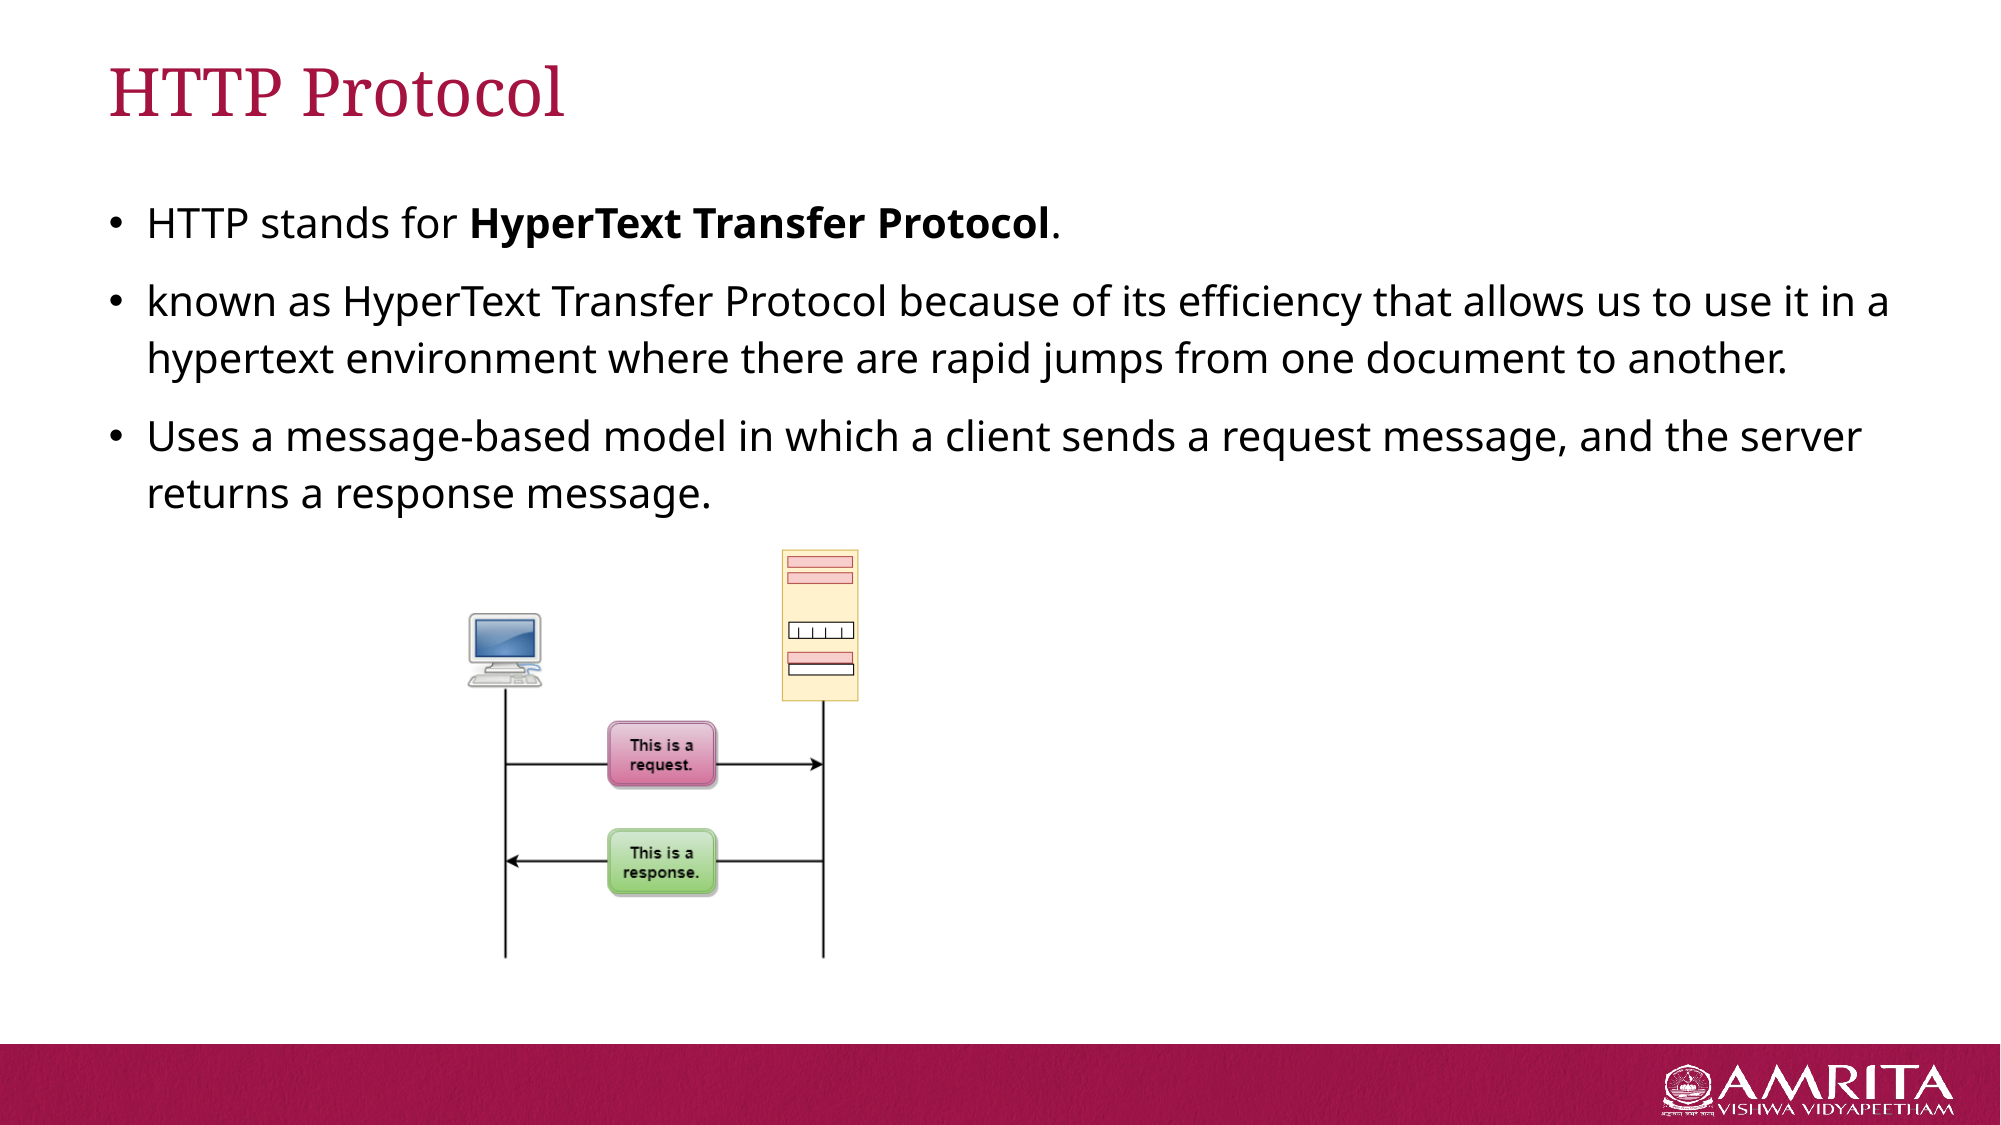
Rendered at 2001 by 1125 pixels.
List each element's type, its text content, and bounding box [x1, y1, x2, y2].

list HTTP stands for HyperText Transfer Protocol. known as HyperText Transfer Protocol because of its efficiency that allows us to use it in a hypertext environment where there are rapid jumps from one document to another. Uses a message-based model in which a client sends a request message, and the server returns a response message. [93, 186, 1933, 992]
title HTTP Protocol [93, 57, 1933, 134]
picture [463, 527, 963, 992]
picture [0, 1044, 2001, 1125]
